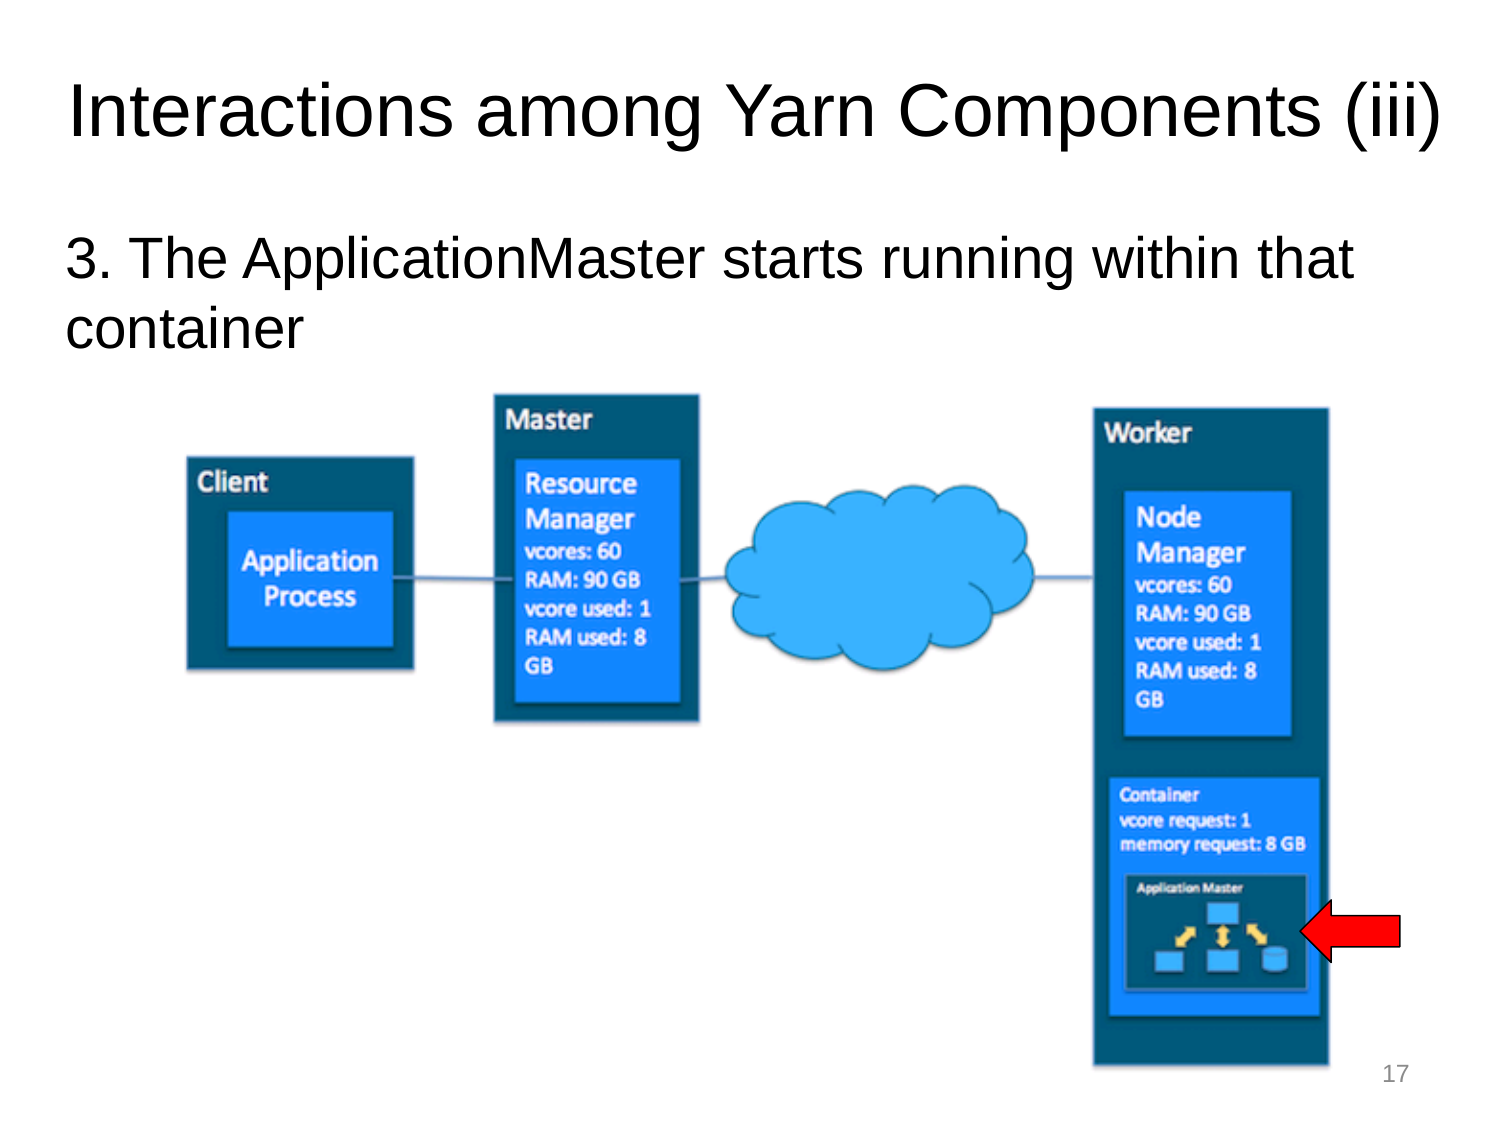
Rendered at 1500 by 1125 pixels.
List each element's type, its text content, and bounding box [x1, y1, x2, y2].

title Interactions among Yarn Components (iii) [37, 24, 1476, 188]
text_box [1354, 915, 1400, 947]
list 3. The ApplicationMaster starts running within that container [49, 212, 1451, 1026]
picture [162, 357, 1351, 1088]
slide_number 17 [1074, 1042, 1425, 1103]
